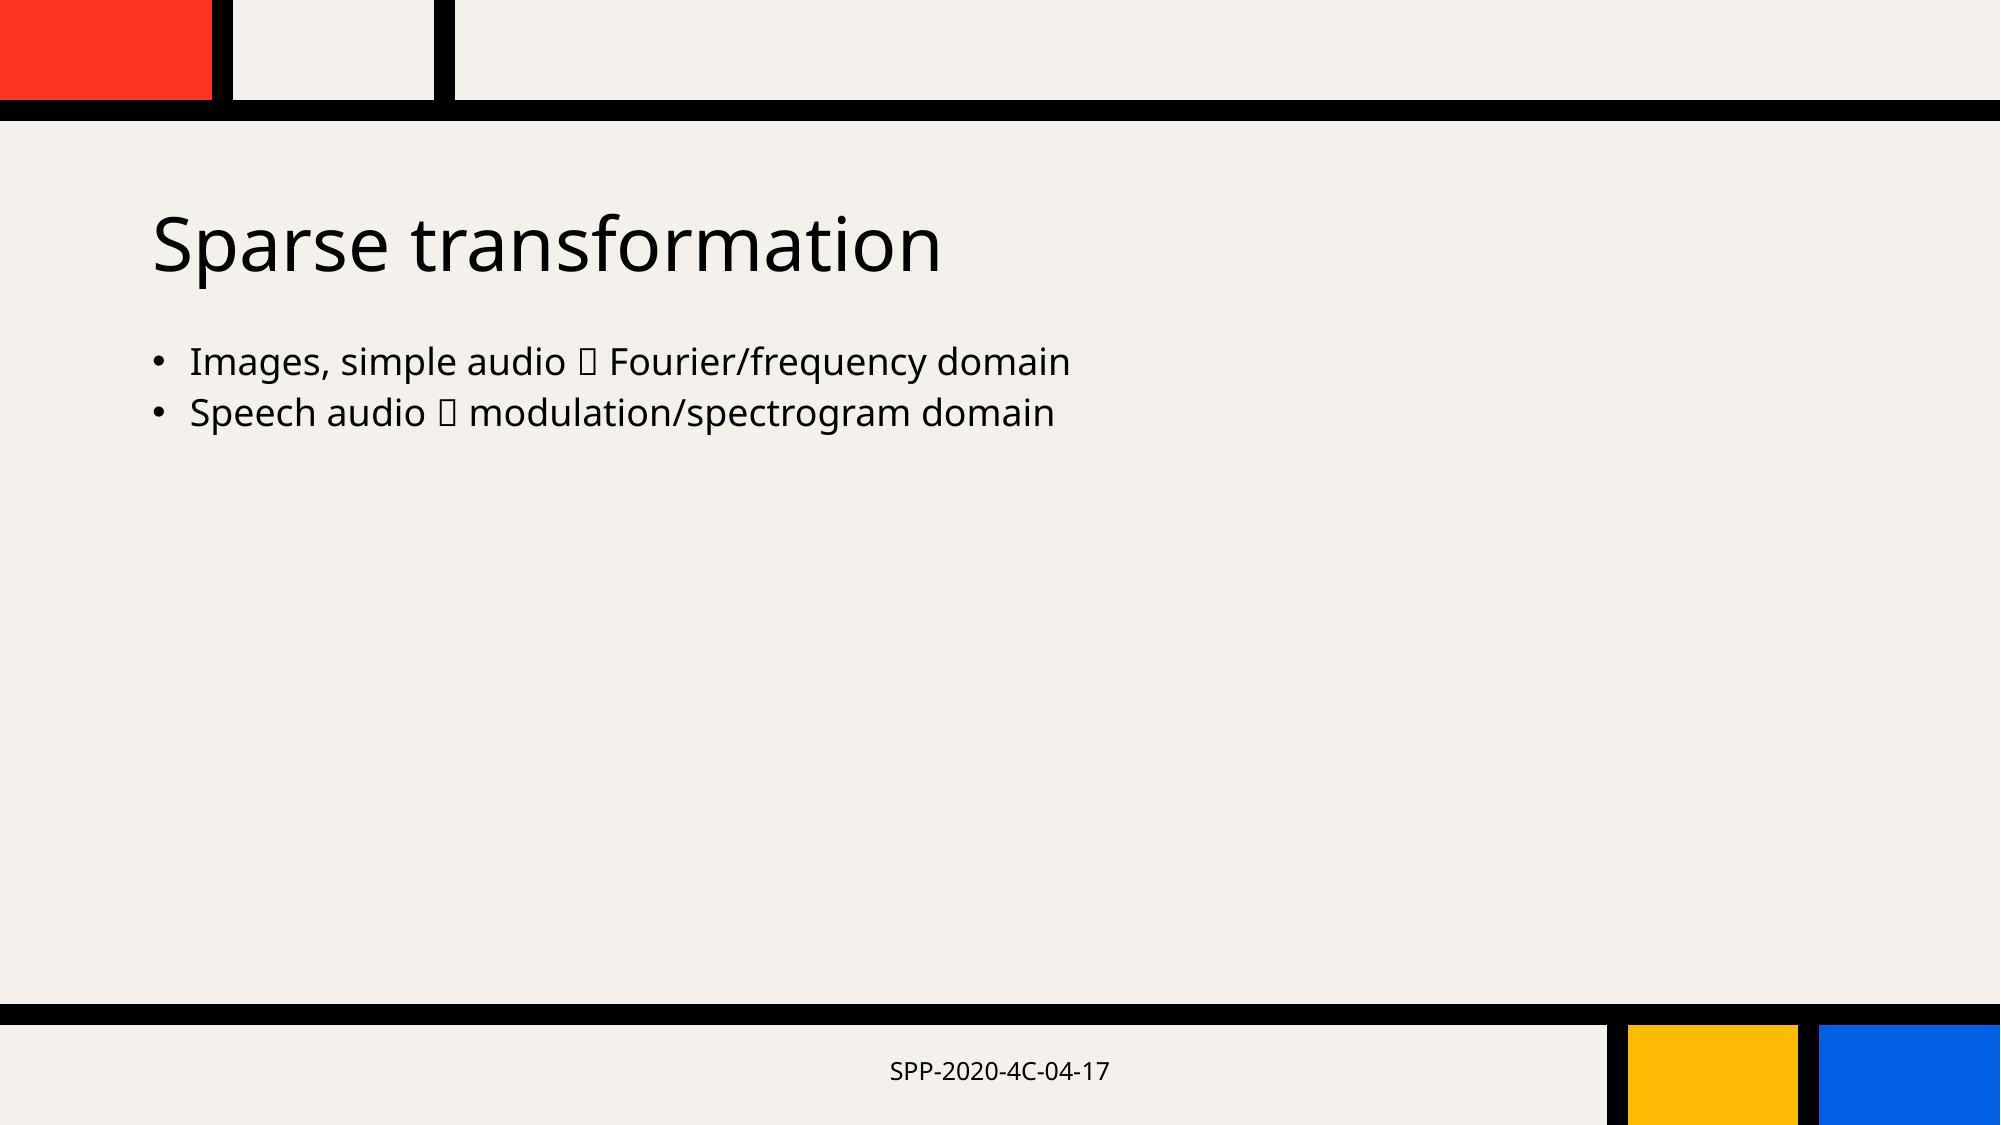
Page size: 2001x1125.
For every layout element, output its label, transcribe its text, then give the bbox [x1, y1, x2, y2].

title Sparse transformation [137, 138, 1863, 324]
text_box [0, 0, 212, 100]
text_box [1628, 1025, 1798, 1125]
text_box [1819, 1025, 2000, 1125]
list Images, simple audio  Fourier/frequency domain Speech audio  modulation/spectrogram domain [137, 324, 1863, 956]
slide_number SPP-2020-4C-04-17 [712, 1042, 1288, 1103]
